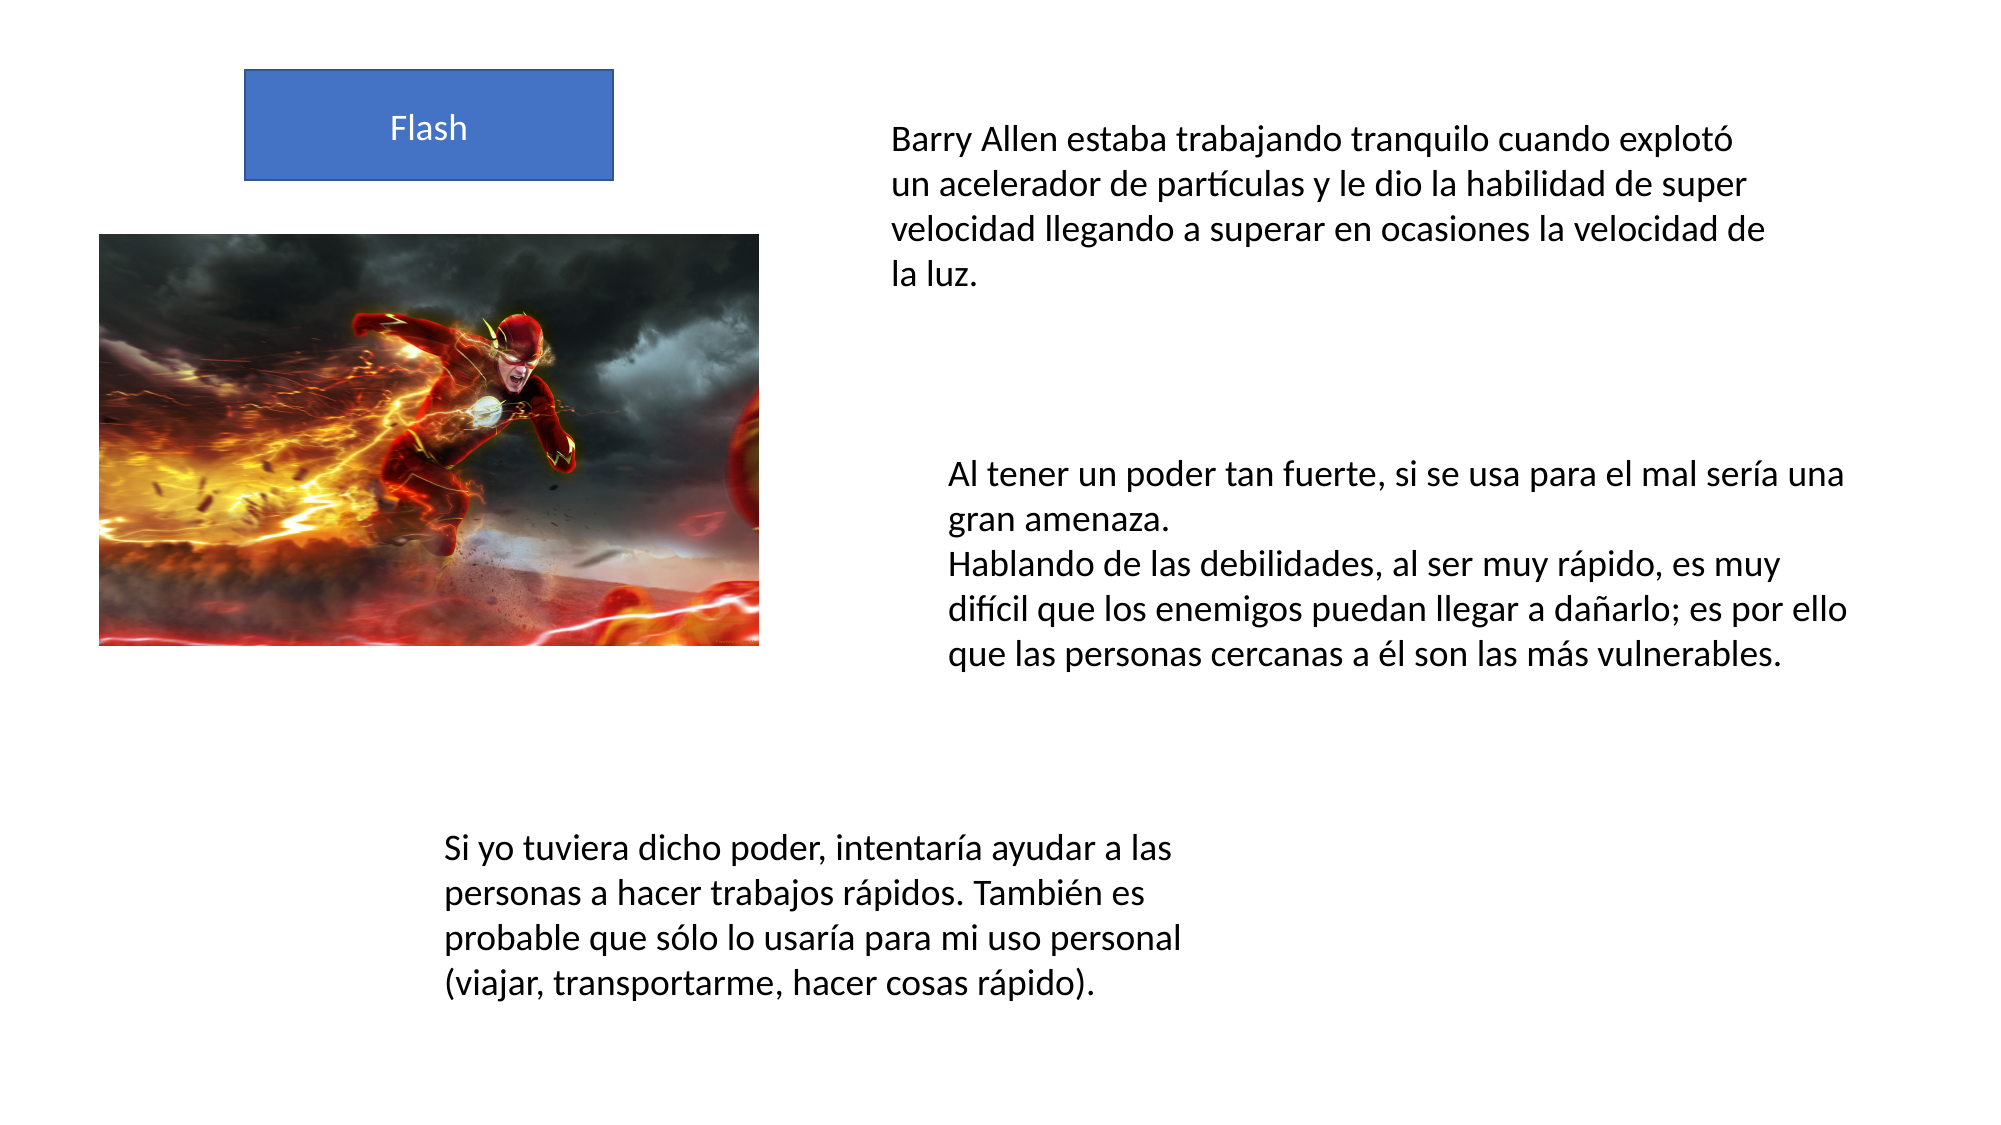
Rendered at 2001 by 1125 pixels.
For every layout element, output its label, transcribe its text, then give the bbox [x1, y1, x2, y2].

text_box Al tener un poder tan fuerte, si se usa para el mal sería una gran amenaza. Hablando de las debilidades, al ser muy rápido, es muy difícil que los enemigos puedan llegar a dañarlo; es por ello que las personas cercanas a él son las más vulnerables. [933, 441, 1865, 681]
picture [99, 234, 759, 647]
text_box Barry Allen estaba trabajando tranquilo cuando explotó un acelerador de partículas y le dio la habilidad de super velocidad llegando a superar en ocasiones la velocidad de la luz. [876, 106, 1782, 301]
text_box Si yo tuviera dicho poder, intentaría ayudar a las personas a hacer trabajos rápidos. También es probable que sólo lo usaría para mi uso personal (viajar, transportarme, hacer cosas rápido). [429, 815, 1222, 1010]
text_box Flash [244, 69, 614, 181]
